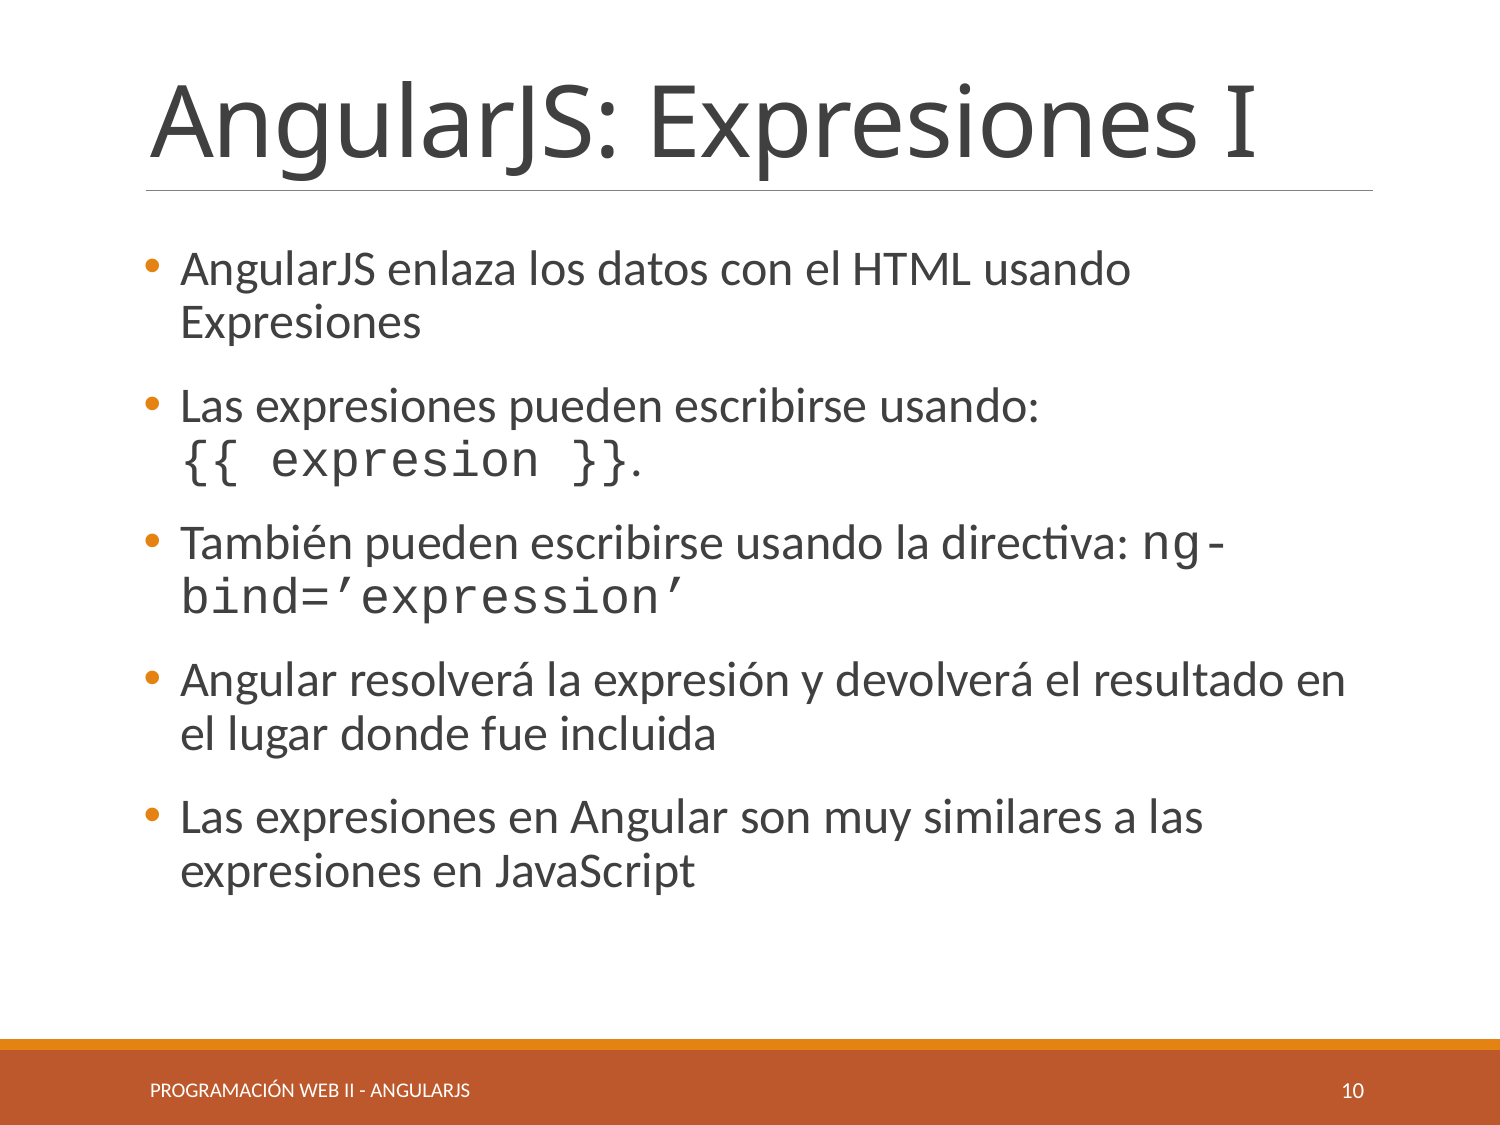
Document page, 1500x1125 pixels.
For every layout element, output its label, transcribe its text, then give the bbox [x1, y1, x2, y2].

slide_number 10 [1218, 1059, 1380, 1120]
list AngularJS enlaza los datos con el HTML usando Expresiones Las expresiones pueden escribirse usando: {{ expresion }}. También pueden escribirse usando la directiva: ng-bind=’expression’ Angular resolverá la expresión y devolverá el resultado en el lugar donde fue incluida Las expresiones en Angular son muy similares a las expresiones en JavaScript [135, 234, 1373, 989]
footer Programación Web II - angularjs [135, 1059, 729, 1120]
title AngularJS: Expresiones I [135, 47, 1373, 186]
